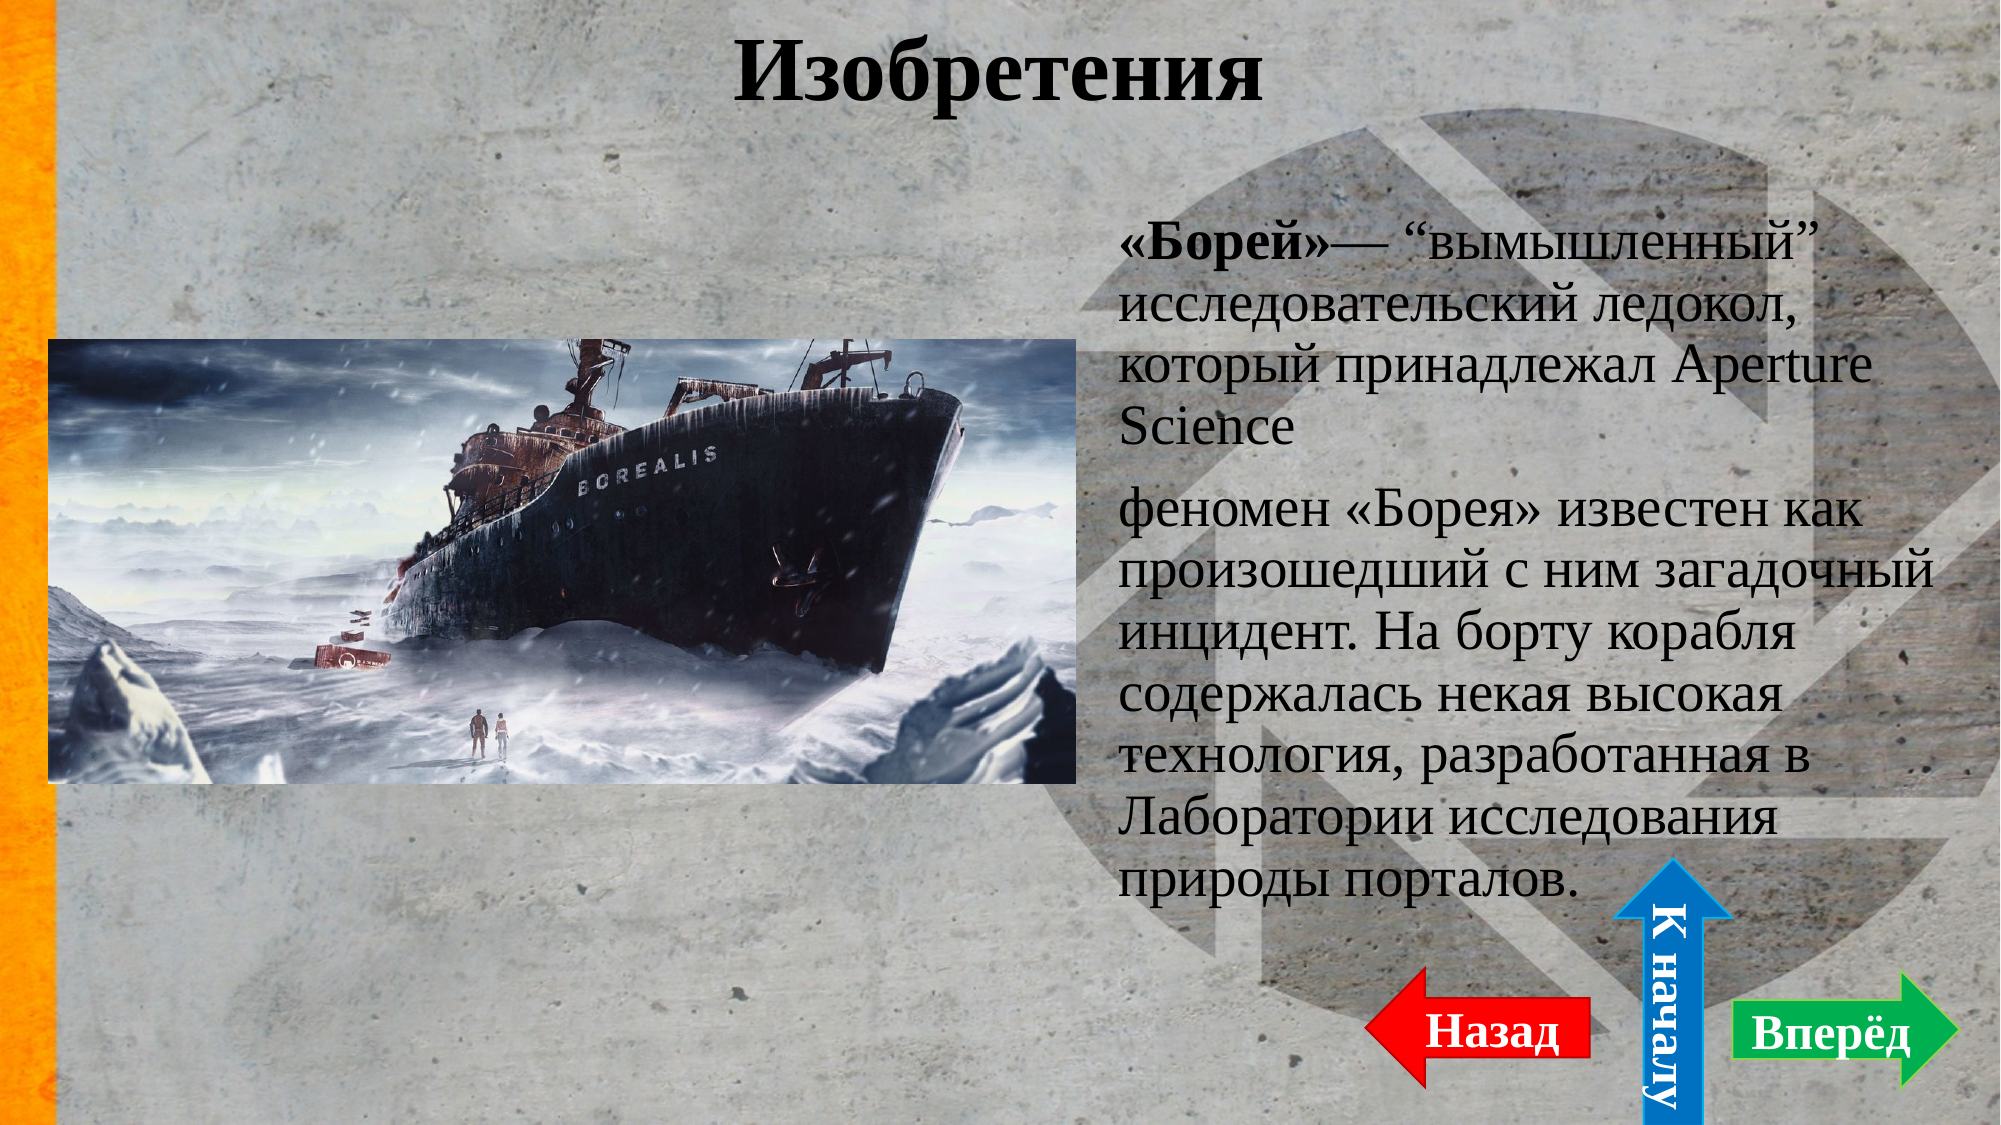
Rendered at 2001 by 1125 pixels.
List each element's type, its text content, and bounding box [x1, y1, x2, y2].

title Изобретения [137, 3, 1863, 139]
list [48, 339, 1077, 784]
text_box К началу [1611, 857, 1735, 1125]
text_box Вперёд [1731, 967, 1962, 1092]
text_box Назад [1364, 966, 1591, 1090]
list «Борей»— “вымышленный” исследовательский ледокол, который принадлежал Aperture Science феномен «Борея» известен как произошедший с ним загадочный инцидент. На борту корабля содержалась некая высокая технология, разработанная в Лаборатории исследования природы порталов. [1103, 202, 2000, 920]
picture [0, 0, 2001, 1125]
